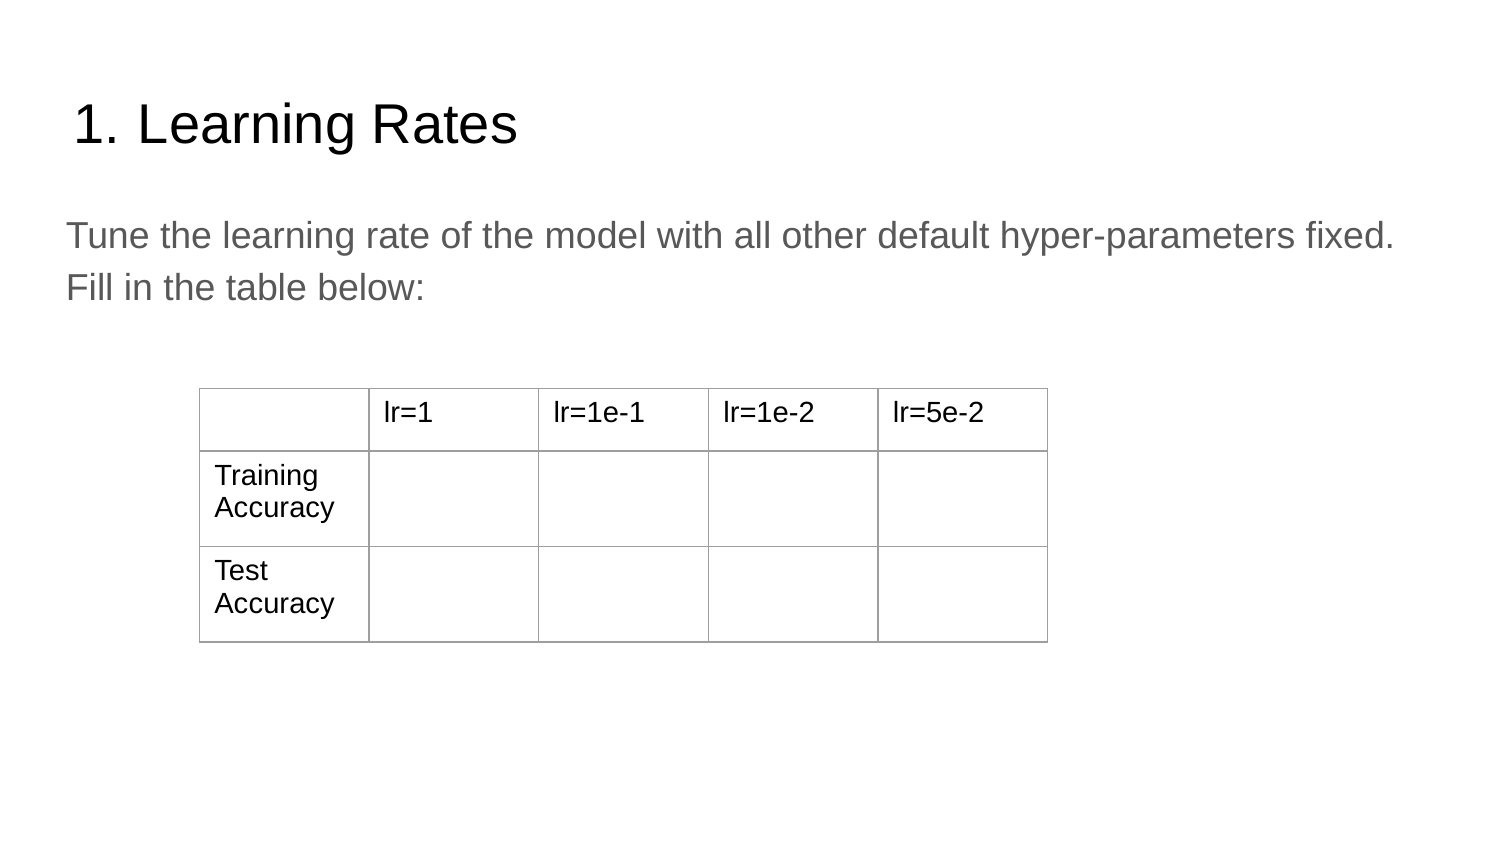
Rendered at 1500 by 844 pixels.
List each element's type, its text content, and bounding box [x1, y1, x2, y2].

text_box Tune the learning rate of the model with all other default hyper-parameters fixed. Fill in the table below: [51, 189, 1449, 750]
table_cell [709, 452, 877, 546]
table_cell [879, 547, 1047, 641]
table_cell [879, 452, 1047, 546]
table_cell [370, 452, 538, 546]
table_header lr=1e-2 [709, 389, 877, 450]
table_cell [370, 547, 538, 641]
table_header lr=5e-2 [879, 389, 1047, 450]
table_header lr=1 [370, 389, 538, 450]
table_header [200, 389, 368, 450]
table_cell Training Accuracy [200, 452, 368, 546]
table_header lr=1e-1 [539, 389, 708, 450]
table_cell Test Accuracy [200, 547, 368, 641]
table_cell [539, 547, 708, 641]
table_cell [539, 452, 708, 546]
text_box Learning Rates [51, 72, 1449, 167]
table_cell [709, 547, 877, 641]
